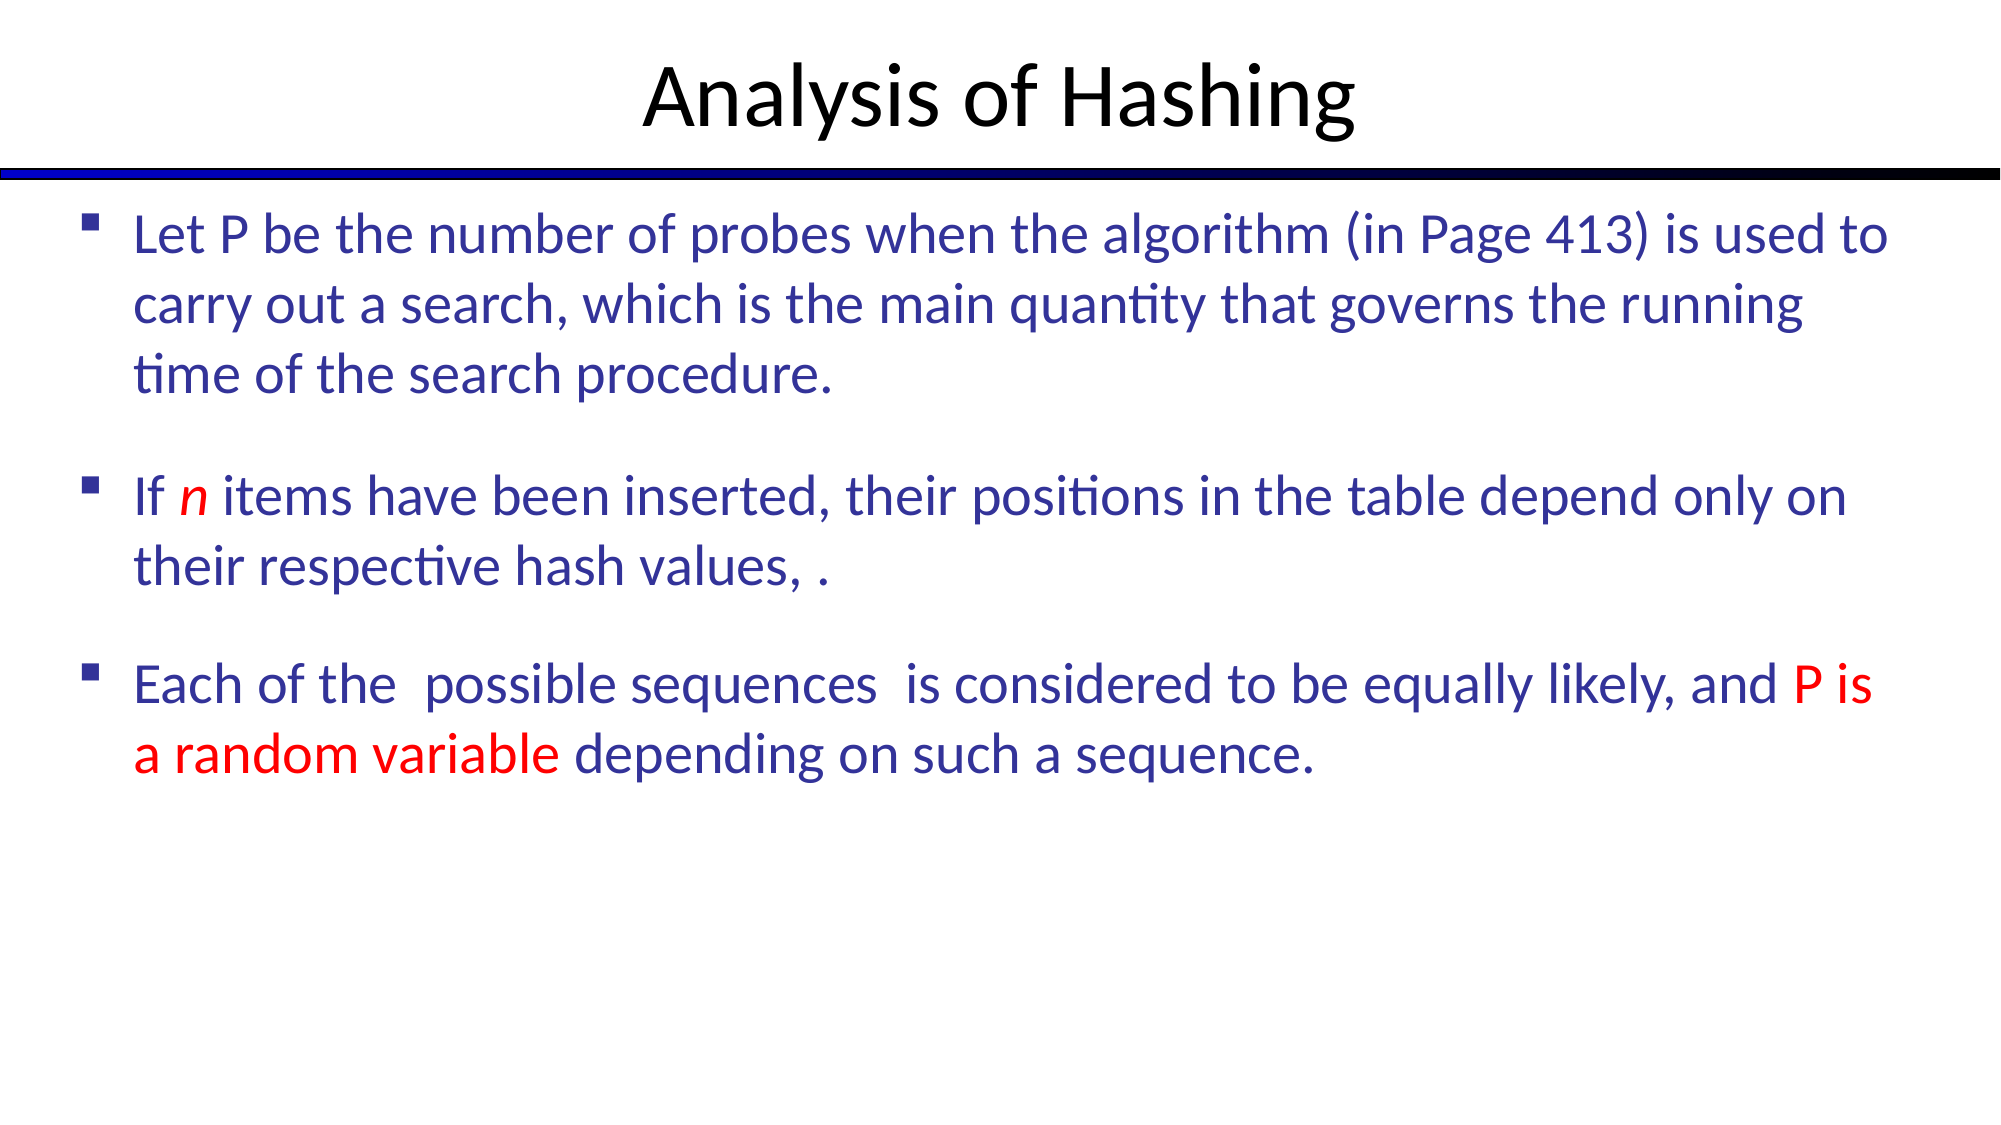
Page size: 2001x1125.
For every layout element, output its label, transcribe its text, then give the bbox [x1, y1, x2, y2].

text_box Let P be the number of probes when the algorithm (in Page 413) is used to carry out a search, which is the main quantity that governs the running time of the search procedure. [62, 187, 1925, 438]
title Analysis of Hashing [0, 0, 2000, 184]
